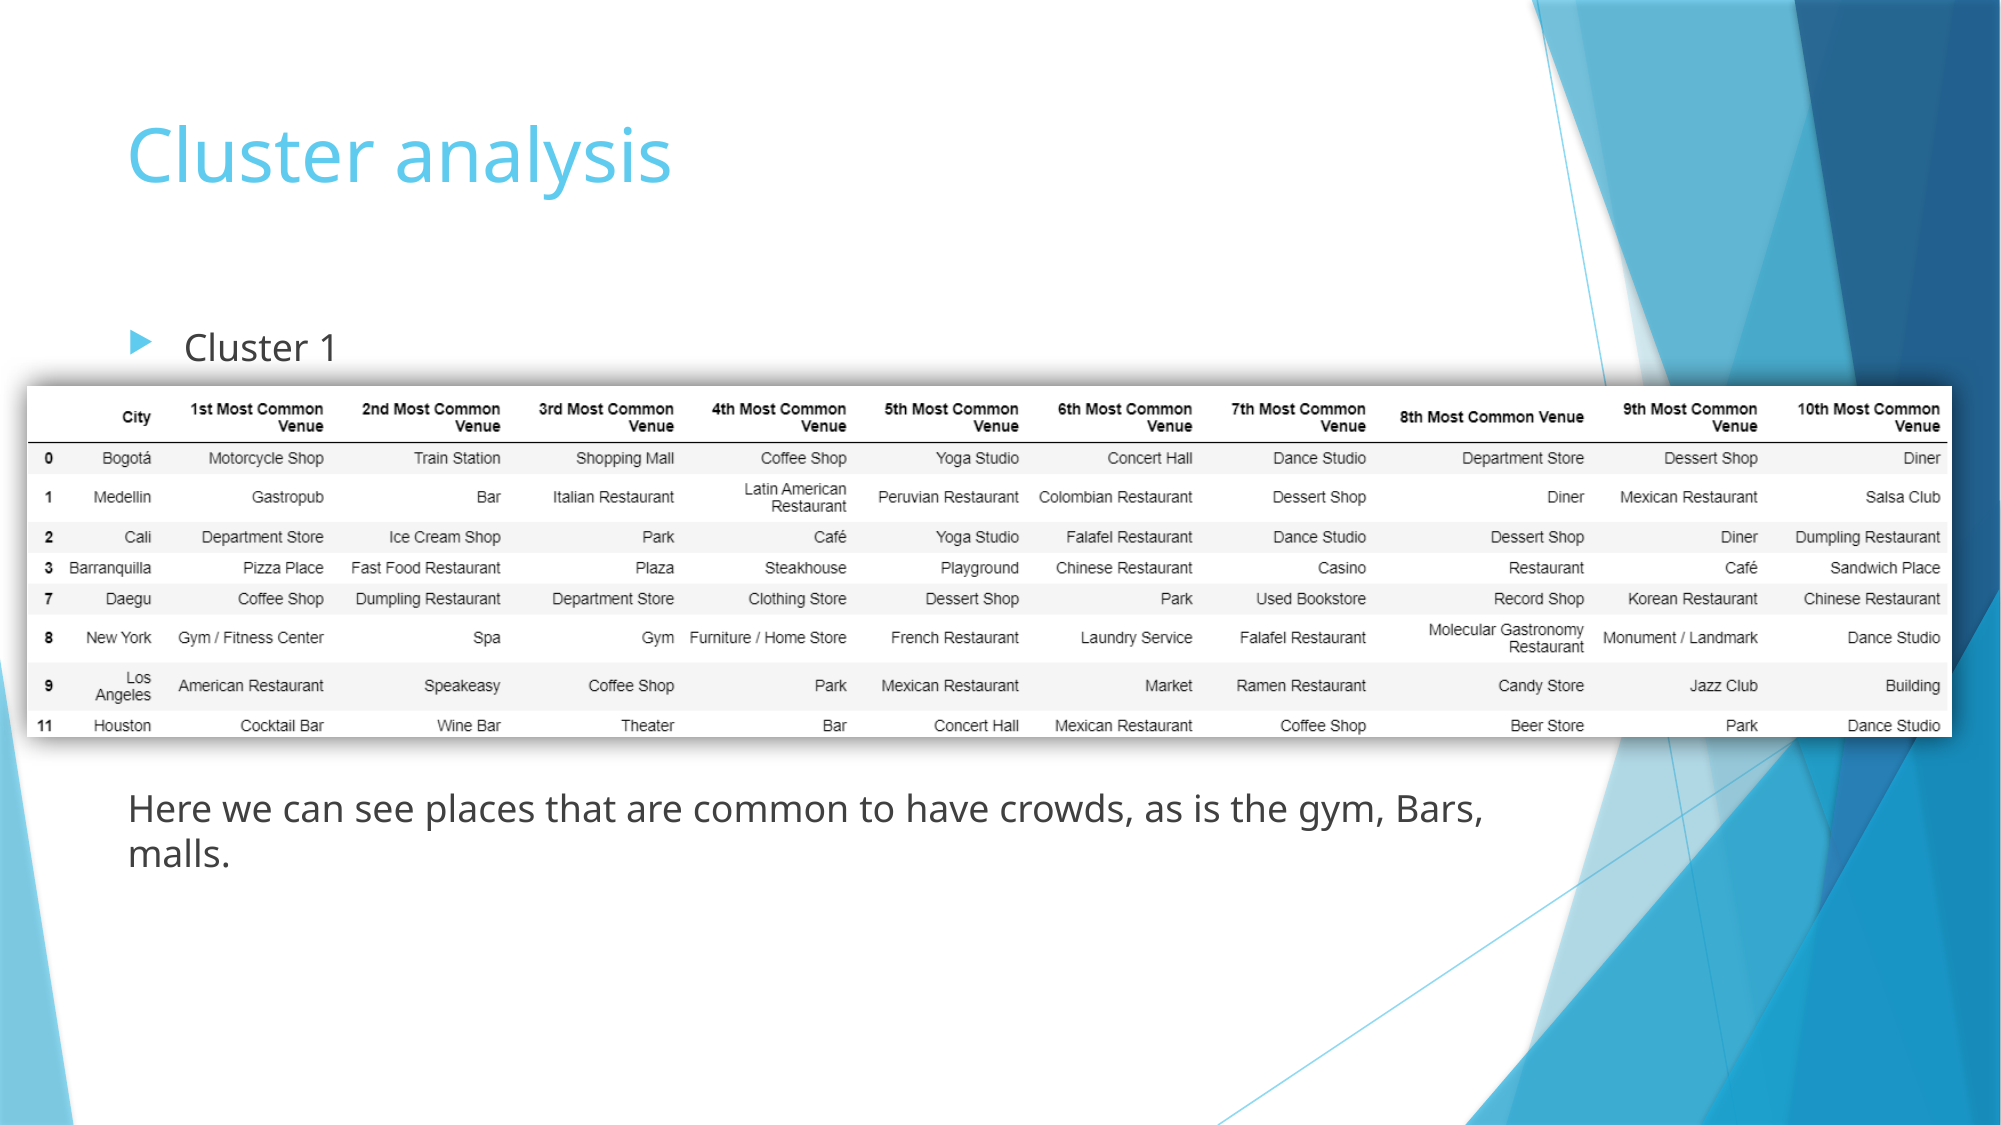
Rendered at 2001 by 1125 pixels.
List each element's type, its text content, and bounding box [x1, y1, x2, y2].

list Cluster 1 Here we can see places that are common to have crowds, as is the gym, Bars, malls. [112, 316, 1523, 363]
title Cluster analysis [111, 99, 1522, 317]
list Cluster 1 Here we can see places that are common to have crowds, as is the gym, Bars, malls. [112, 758, 1523, 954]
picture [26, 386, 1952, 738]
